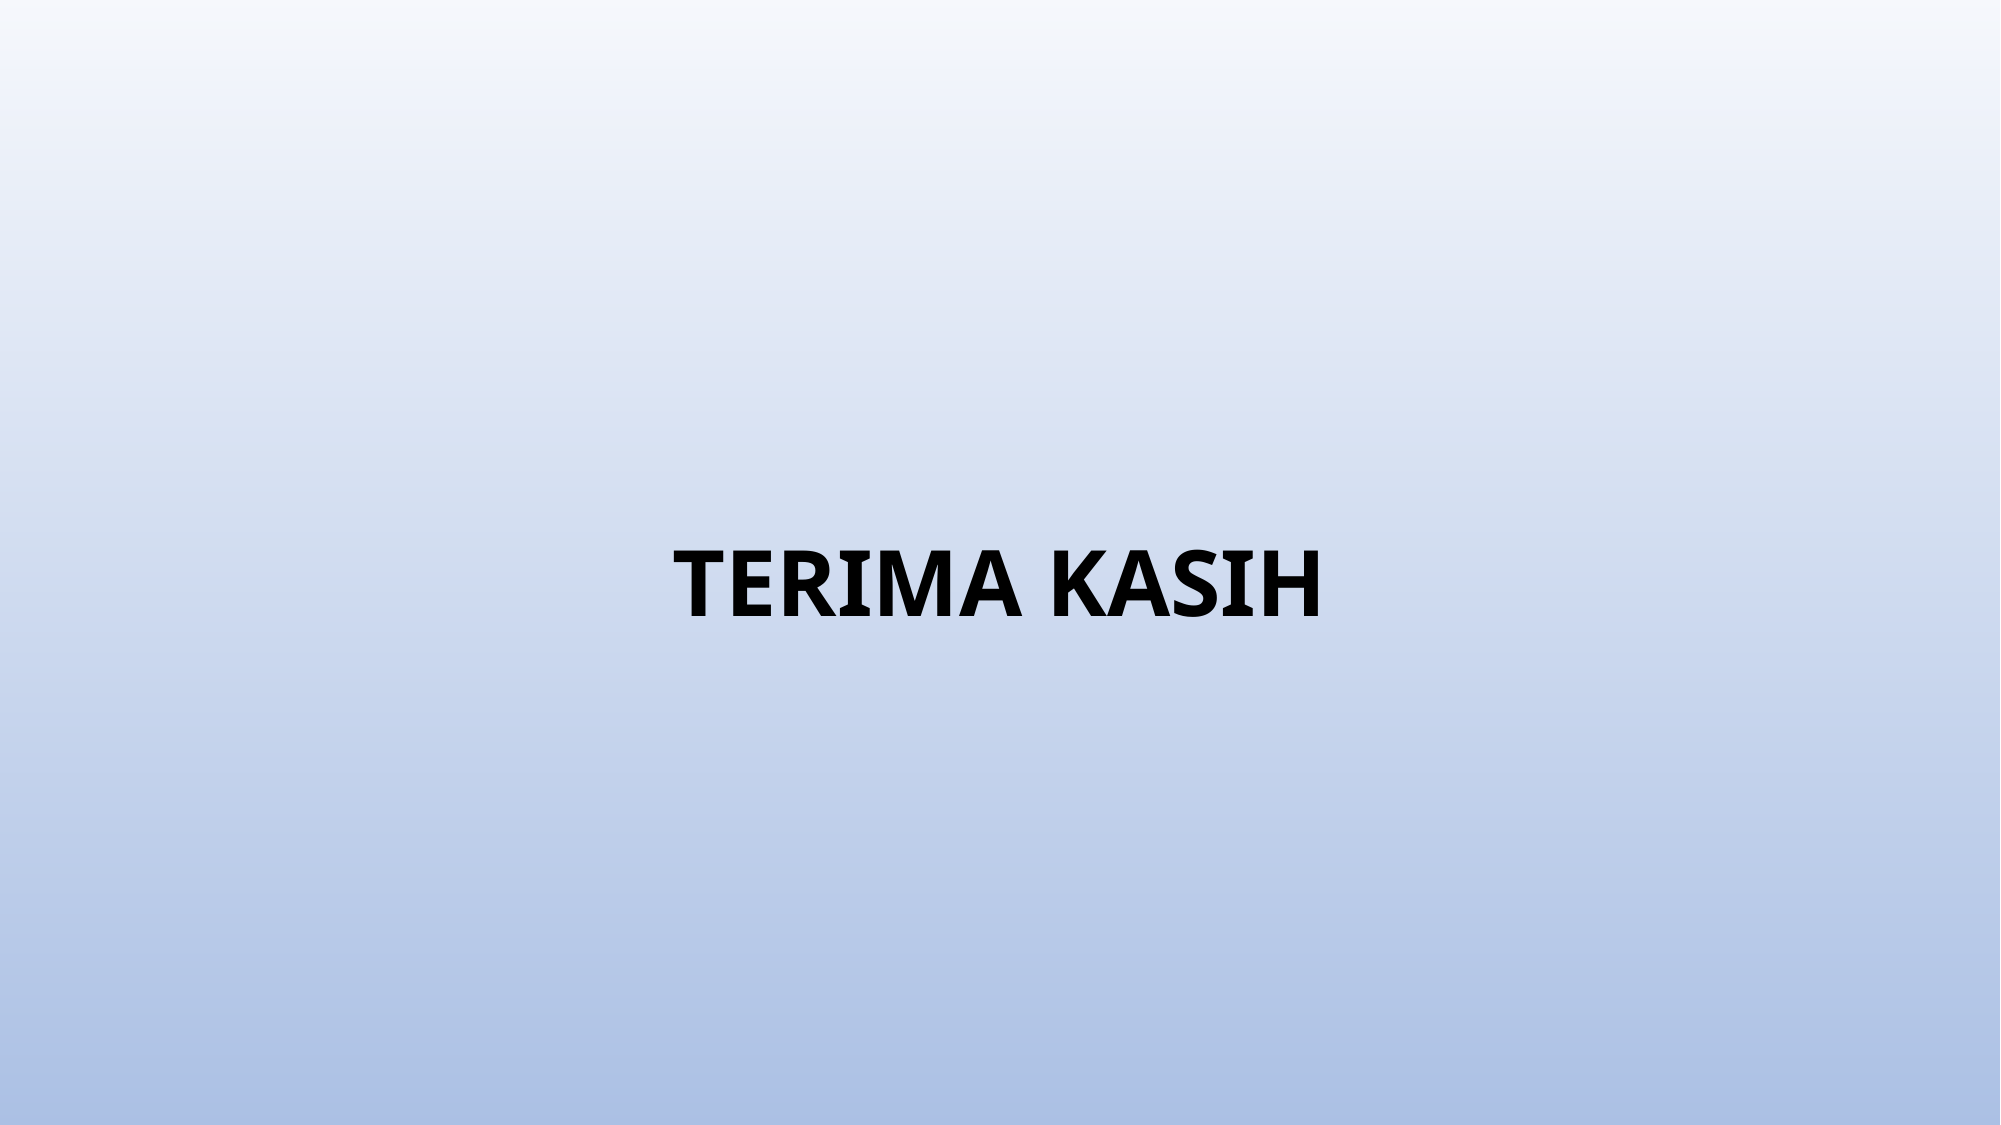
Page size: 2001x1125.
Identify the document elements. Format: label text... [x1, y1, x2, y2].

title TERIMA KASIH [137, 478, 1863, 696]
